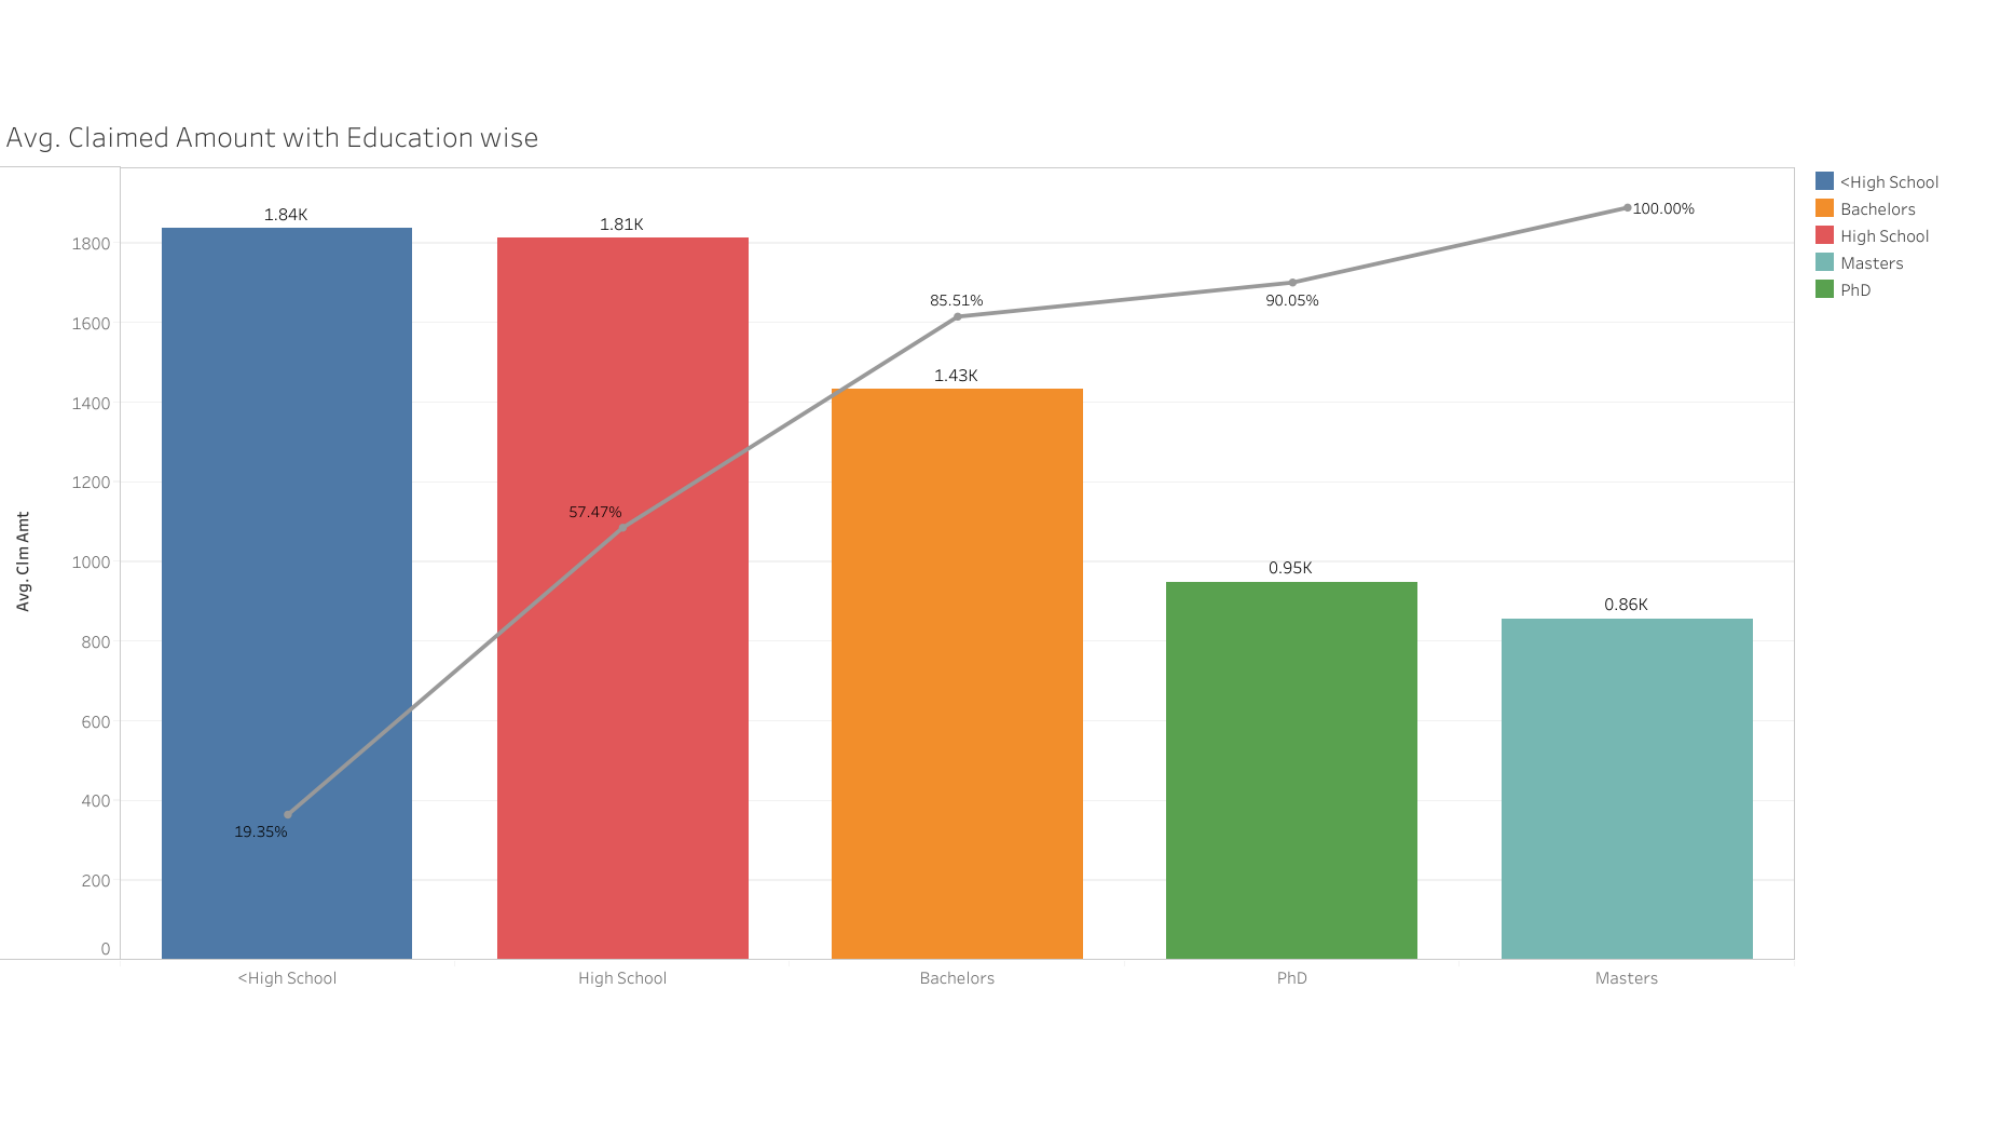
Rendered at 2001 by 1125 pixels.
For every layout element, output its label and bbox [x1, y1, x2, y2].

picture [0, 109, 2000, 1015]
